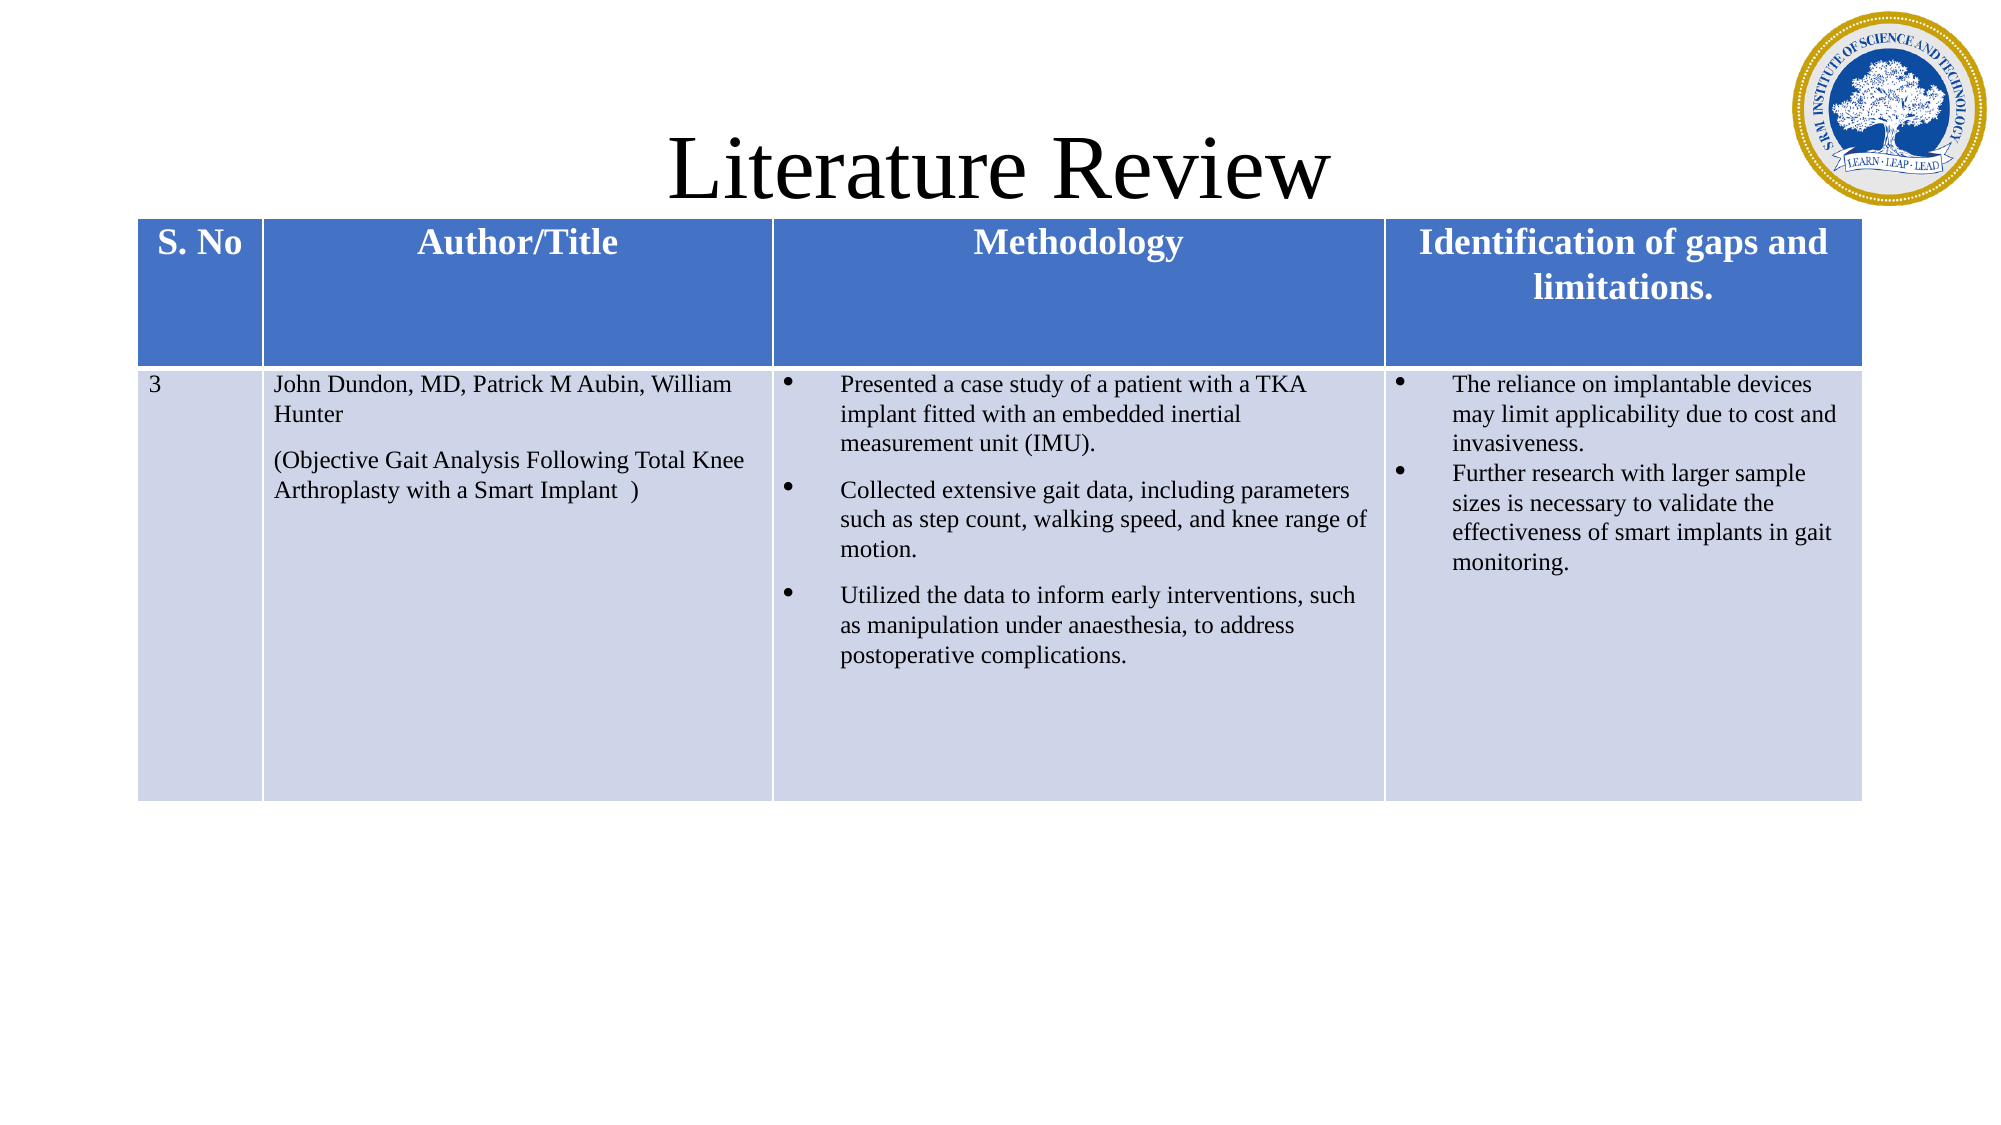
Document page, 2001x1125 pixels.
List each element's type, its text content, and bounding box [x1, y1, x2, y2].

table_cell Presented a case study of a patient with a TKA implant fitted with an embedded inertial measurement unit (IMU). Collected extensive gait data, including parameters such as step count, walking speed, and knee range of motion. Utilized the data to inform early interventions, such as manipulation under anaesthesia, to address postoperative complications. [774, 371, 1384, 801]
table_cell 3 [138, 371, 262, 801]
table_header Author/Title [264, 219, 772, 366]
title Literature Review [137, 59, 1863, 218]
table_header S. No [138, 219, 262, 366]
table_cell John Dundon, MD, Patrick M Aubin, William Hunter (Objective Gait Analysis Following Total Knee Arthroplasty with a Smart Implant ) [264, 371, 772, 801]
table_header Identification of gaps and limitations. [1386, 219, 1862, 366]
picture [1792, 11, 1987, 206]
table_cell The reliance on implantable devices may limit applicability due to cost and invasiveness. Further research with larger sample sizes is necessary to validate the effectiveness of smart implants in gait monitoring. [1386, 371, 1862, 801]
table_header Methodology [774, 219, 1384, 366]
